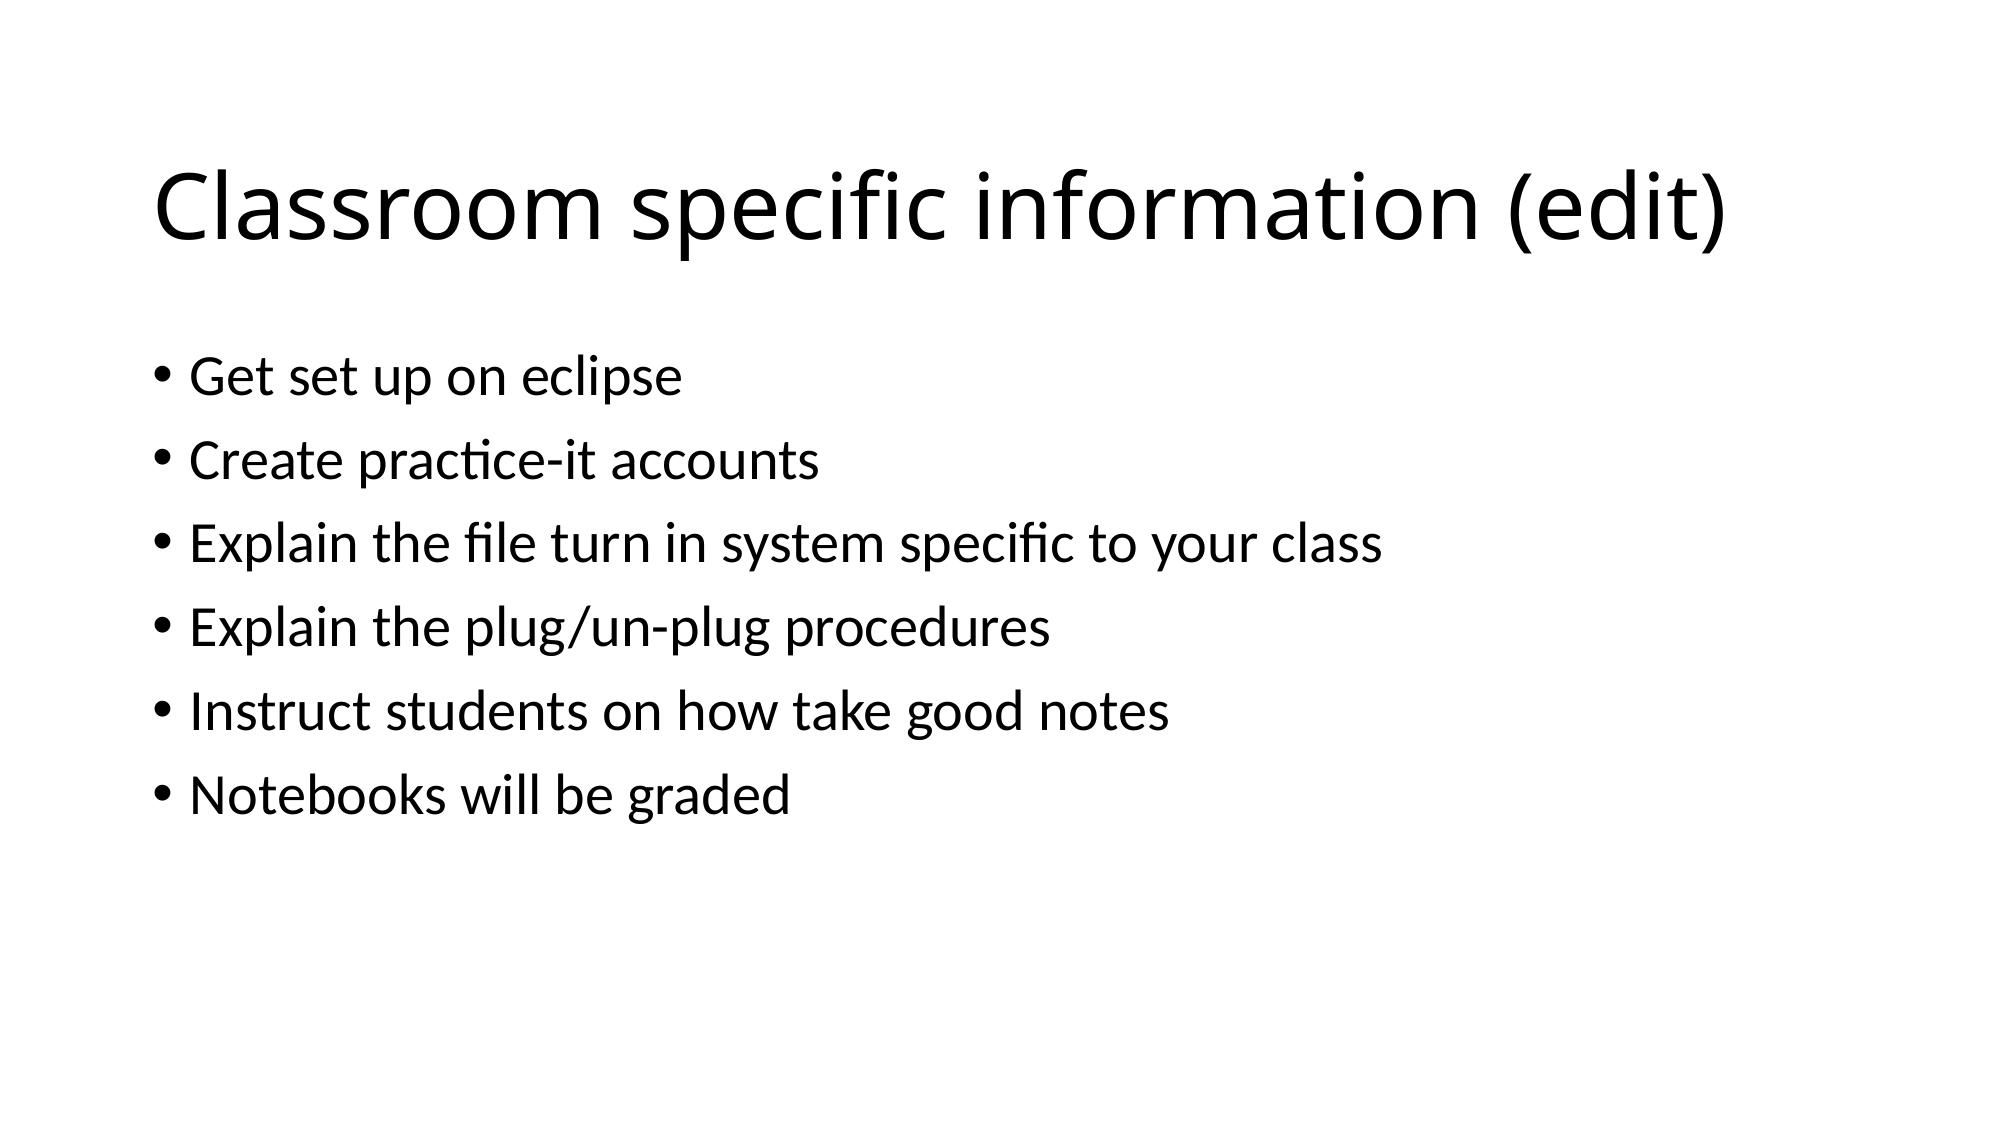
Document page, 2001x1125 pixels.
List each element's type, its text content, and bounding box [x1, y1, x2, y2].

title Classroom specific information (edit) [137, 114, 1863, 305]
list Get set up on eclipse Create practice-it accounts Explain the file turn in system specific to your class Explain the plug/un-plug procedures Instruct students on how take good notes Notebooks will be graded [137, 337, 1863, 1014]
